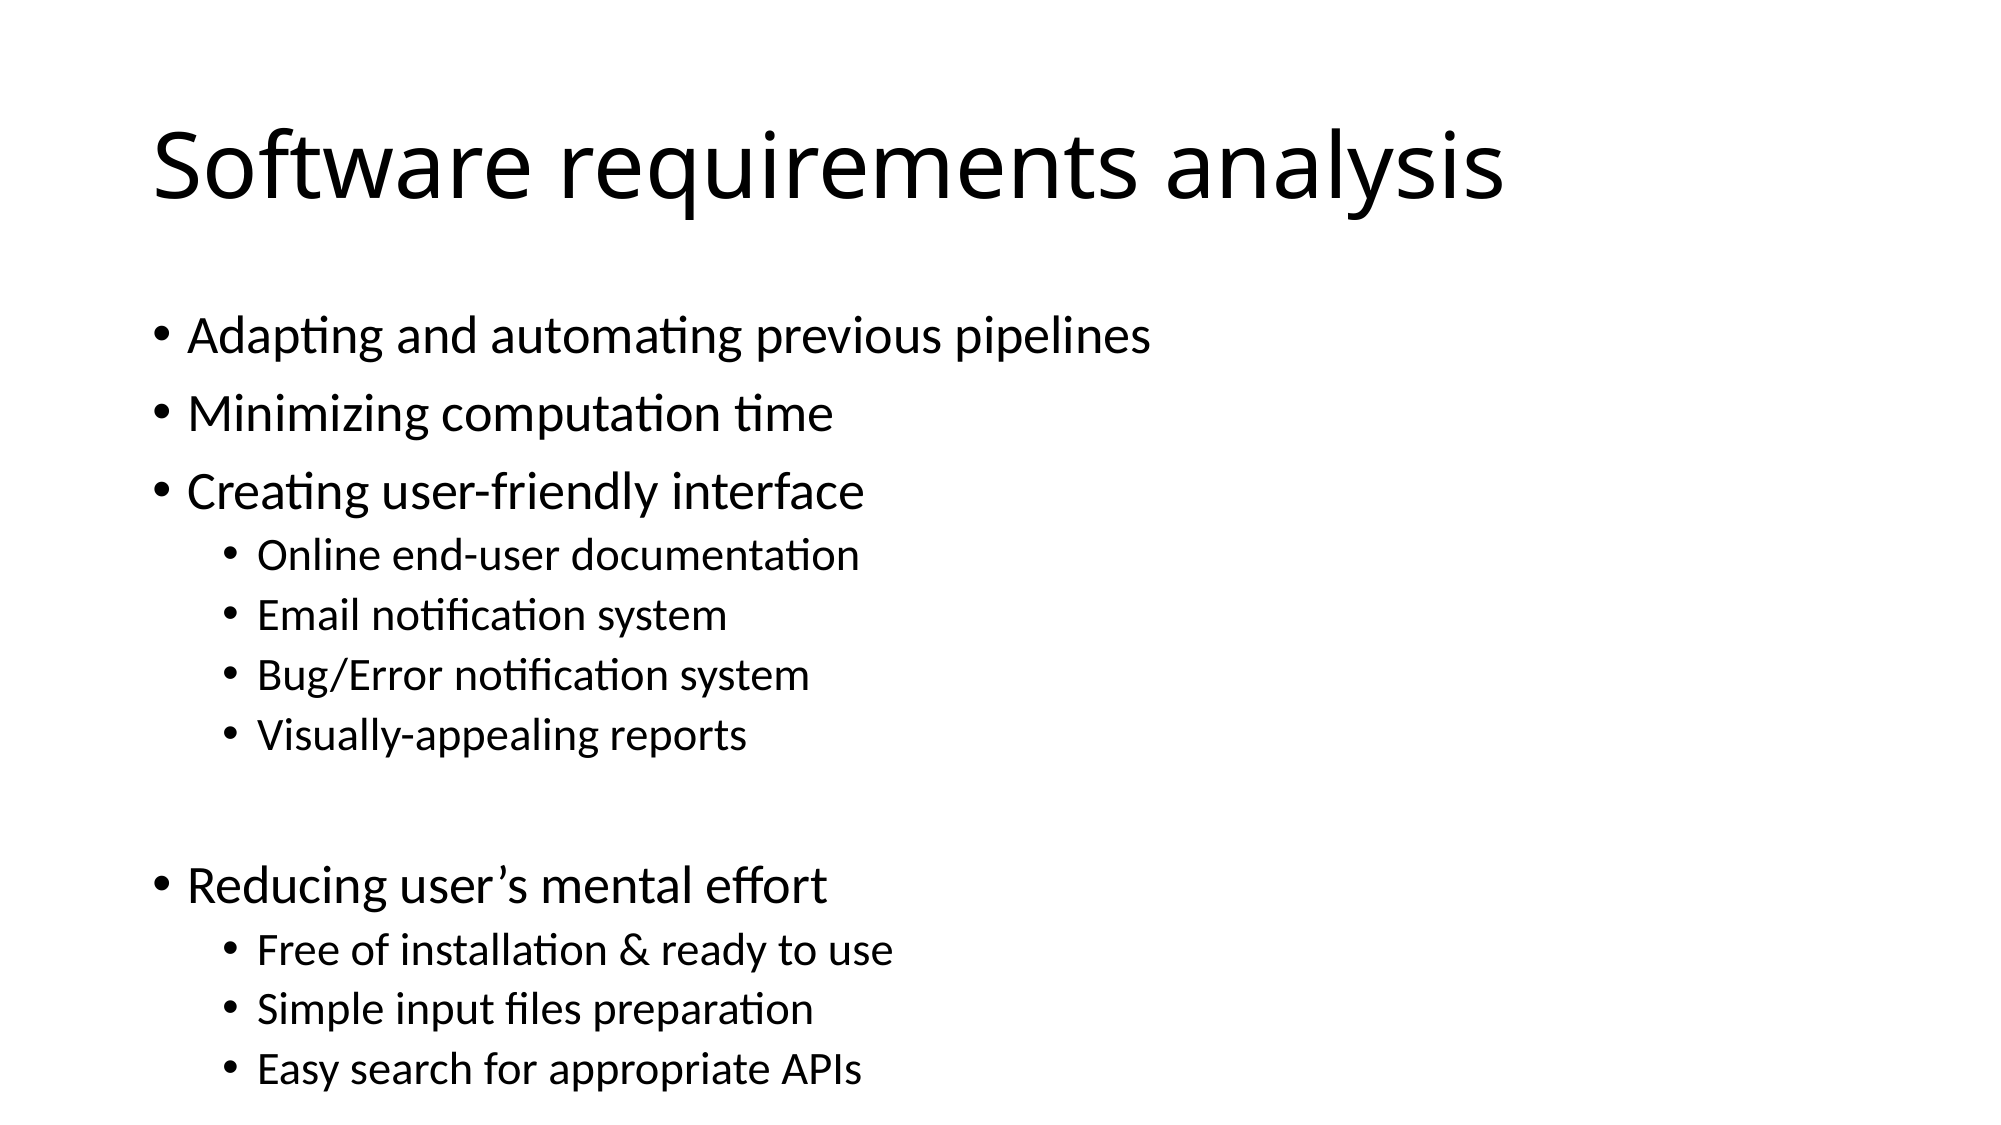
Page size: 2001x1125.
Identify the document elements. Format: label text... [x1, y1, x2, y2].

list Adapting and automating previous pipelines Minimizing computation time Creating user-friendly interface Online end-user documentation Email notification system Bug/Error notification system Visually-appealing reports Reducing user’s mental effort Free of installation & ready to use Simple input files preparation Easy search for appropriate APIs [137, 299, 1863, 1111]
title Software requirements analysis [137, 59, 1863, 278]
